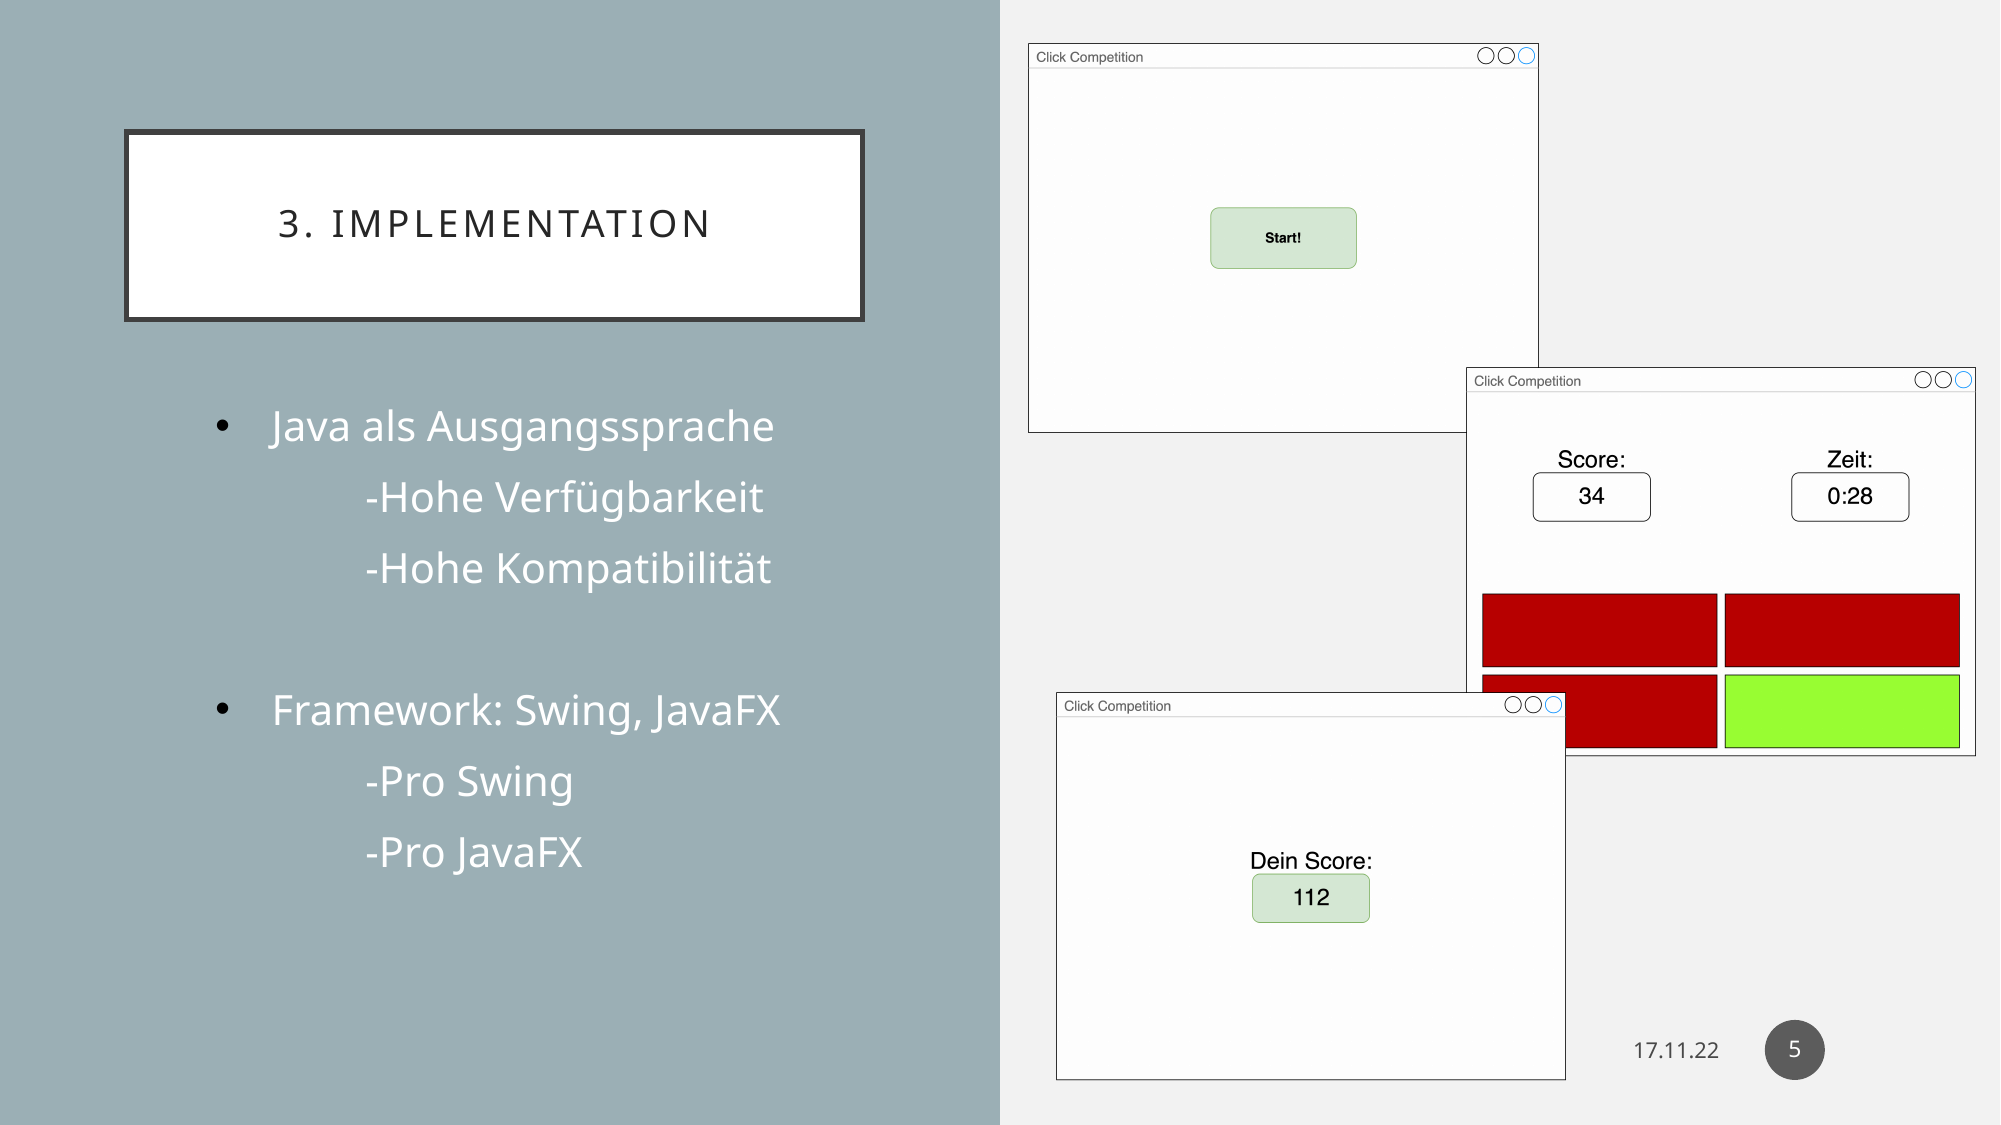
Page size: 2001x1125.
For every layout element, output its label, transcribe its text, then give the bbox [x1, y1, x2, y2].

picture [1019, 35, 1984, 1089]
slide_number 5 [1764, 1019, 1825, 1080]
title 3. Implementation [124, 129, 865, 322]
list Java als Ausgangssprache -Hohe Verfügbarkeit -Hohe Kompatibilität Framework: Swing, JavaFX -Pro Swing -Pro JavaFX [72, 392, 924, 1050]
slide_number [1574, 1023, 1735, 1077]
